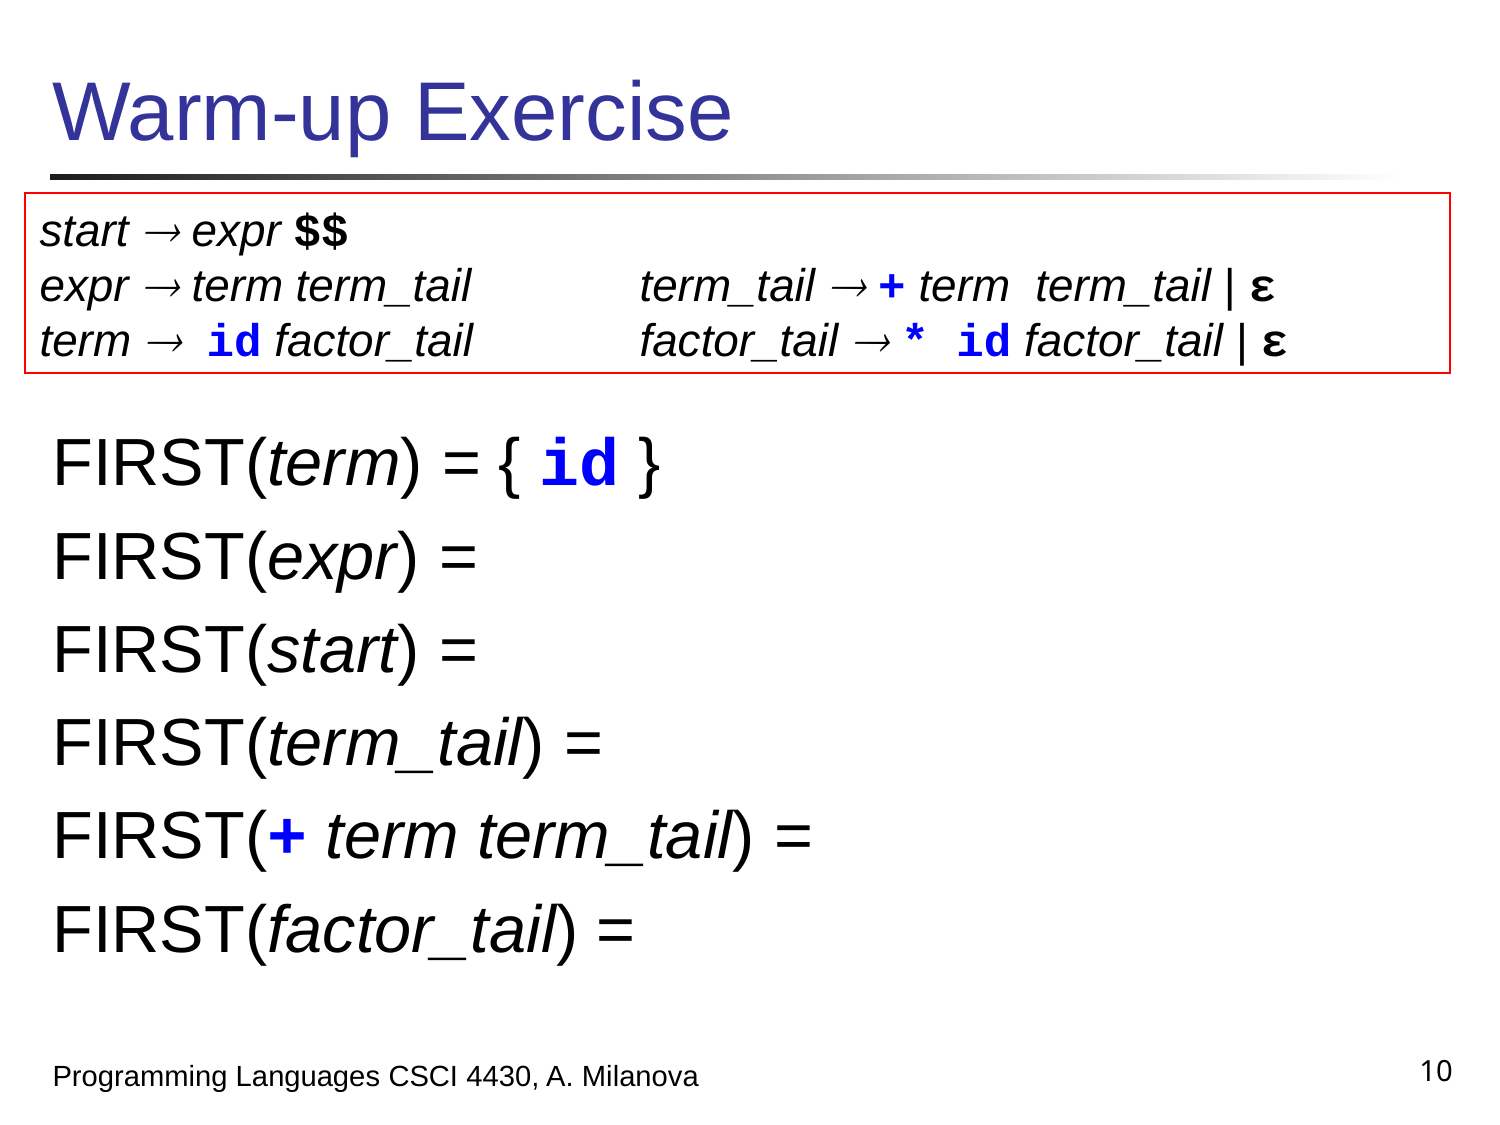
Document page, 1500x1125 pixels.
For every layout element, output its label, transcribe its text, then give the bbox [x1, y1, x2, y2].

list FIRST(term) = { id } FIRST(expr) = FIRST(start) = FIRST(term_tail) = FIRST(+ term term_tail) = FIRST(factor_tail) = [37, 224, 1469, 1013]
text_box start  expr $$ expr  term term_tail term_tail  + term term_tail | ε term  id factor_tail factor_tail  * id factor_tail | ε [24, 193, 1450, 373]
footer Programming Languages CSCI 4430, A. Milanova [37, 1024, 813, 1101]
title Warm-up Exercise [37, 0, 1466, 165]
slide_number 10 [1154, 1023, 1468, 1100]
